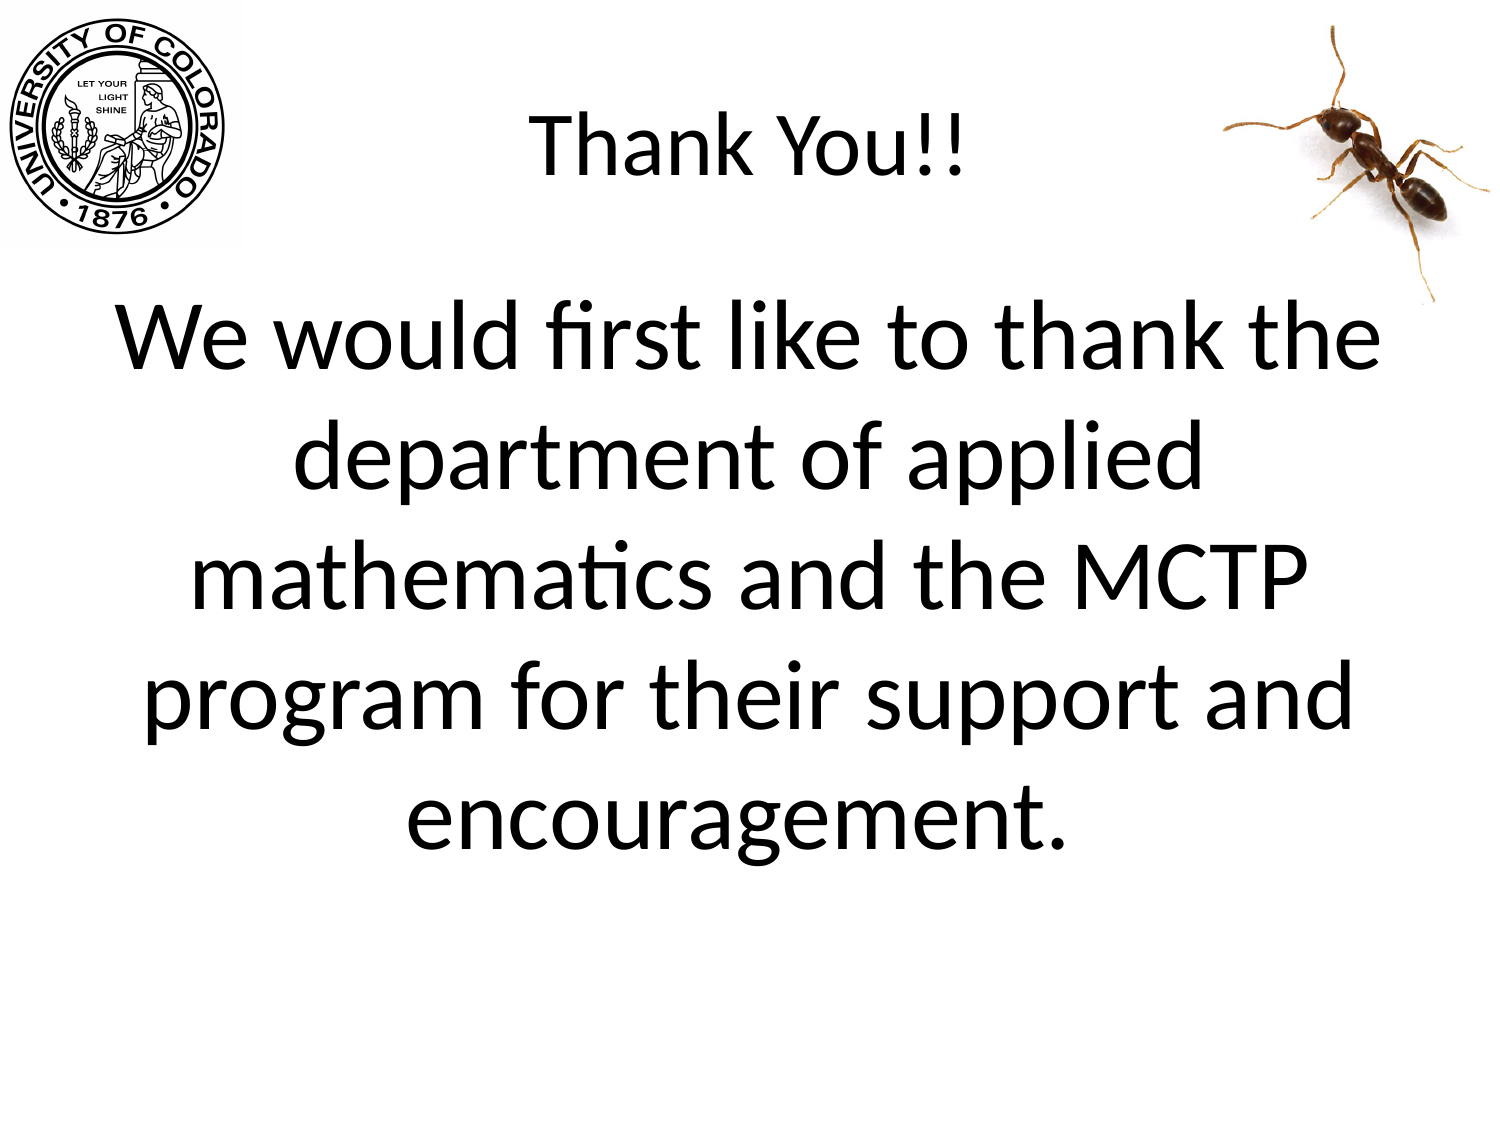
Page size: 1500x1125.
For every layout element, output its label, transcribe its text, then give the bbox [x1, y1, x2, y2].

list We would first like to thank the department of applied mathematics and the MCTP program for their support and encouragement. [75, 262, 1425, 1005]
title Thank You!! [248, 45, 1169, 233]
picture [0, 0, 243, 251]
picture [1174, 0, 1500, 317]
